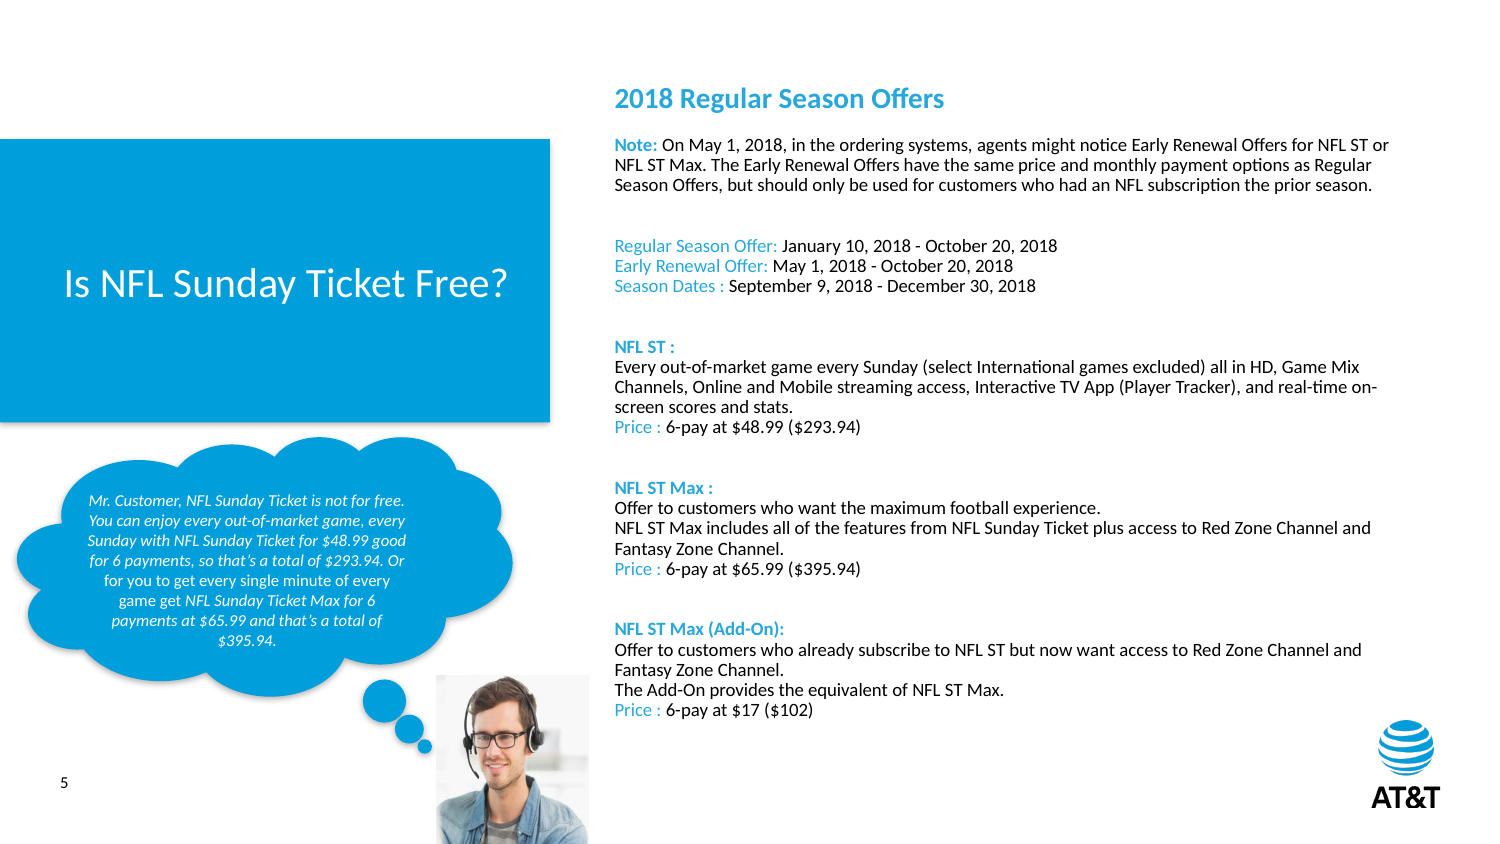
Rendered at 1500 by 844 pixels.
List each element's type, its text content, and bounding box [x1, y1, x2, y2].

slide_number 5 [60, 770, 97, 799]
list 2018 Regular Season Offers Note: On May 1, 2018, in the ordering systems, agents might notice Early Renewal Offers for NFL ST or NFL ST Max. The Early Renewal Offers have the same price and monthly payment options as Regular Season Offers, but should only be used for customers who had an NFL subscription the prior season. Regular Season Offer: January 10, 2018 - October 20, 2018 Early Renewal Offer: May 1, 2018 - October 20, 2018 Season Dates : September 9, 2018 - December 30, 2018 NFL ST : Every out-of-market game every Sunday (select International games excluded) all in HD, Game Mix Channels, Online and Mobile streaming access, Interactive TV App (Player Tracker), and real-time on-screen scores and stats. Price : 6-pay at $48.99 ($293.94) NFL ST Max : Offer to customers who want the maximum football experience. NFL ST Max includes all of the features from NFL Sunday Ticket plus access to Red Zone Channel and Fantasy Zone Channel. Price : 6-pay at $65.99 ($395.94) NFL ST Max (Add-On): Offer to customers who already subscribe to NFL ST but now want access to Red Zone Channel and Fantasy Zone Channel. The Add-On provides the equivalent of NFL ST Max. Price : 6-pay at $17 ($102) [614, 40, 1401, 708]
picture [436, 675, 589, 844]
title Is NFL Sunday Ticket Free? [60, 169, 513, 393]
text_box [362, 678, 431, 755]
text_box Mr. Customer, NFL Sunday Ticket is not for free. You can enjoy every out-of-market game, every Sunday with NFL Sunday Ticket for $48.99 good for 6 payments, so that’s a total of $293.94. Or for you to get every single minute of every game get NFL Sunday Ticket Max for 6 payments at $65.99 and that’s a total of $395.94. [16, 436, 514, 698]
